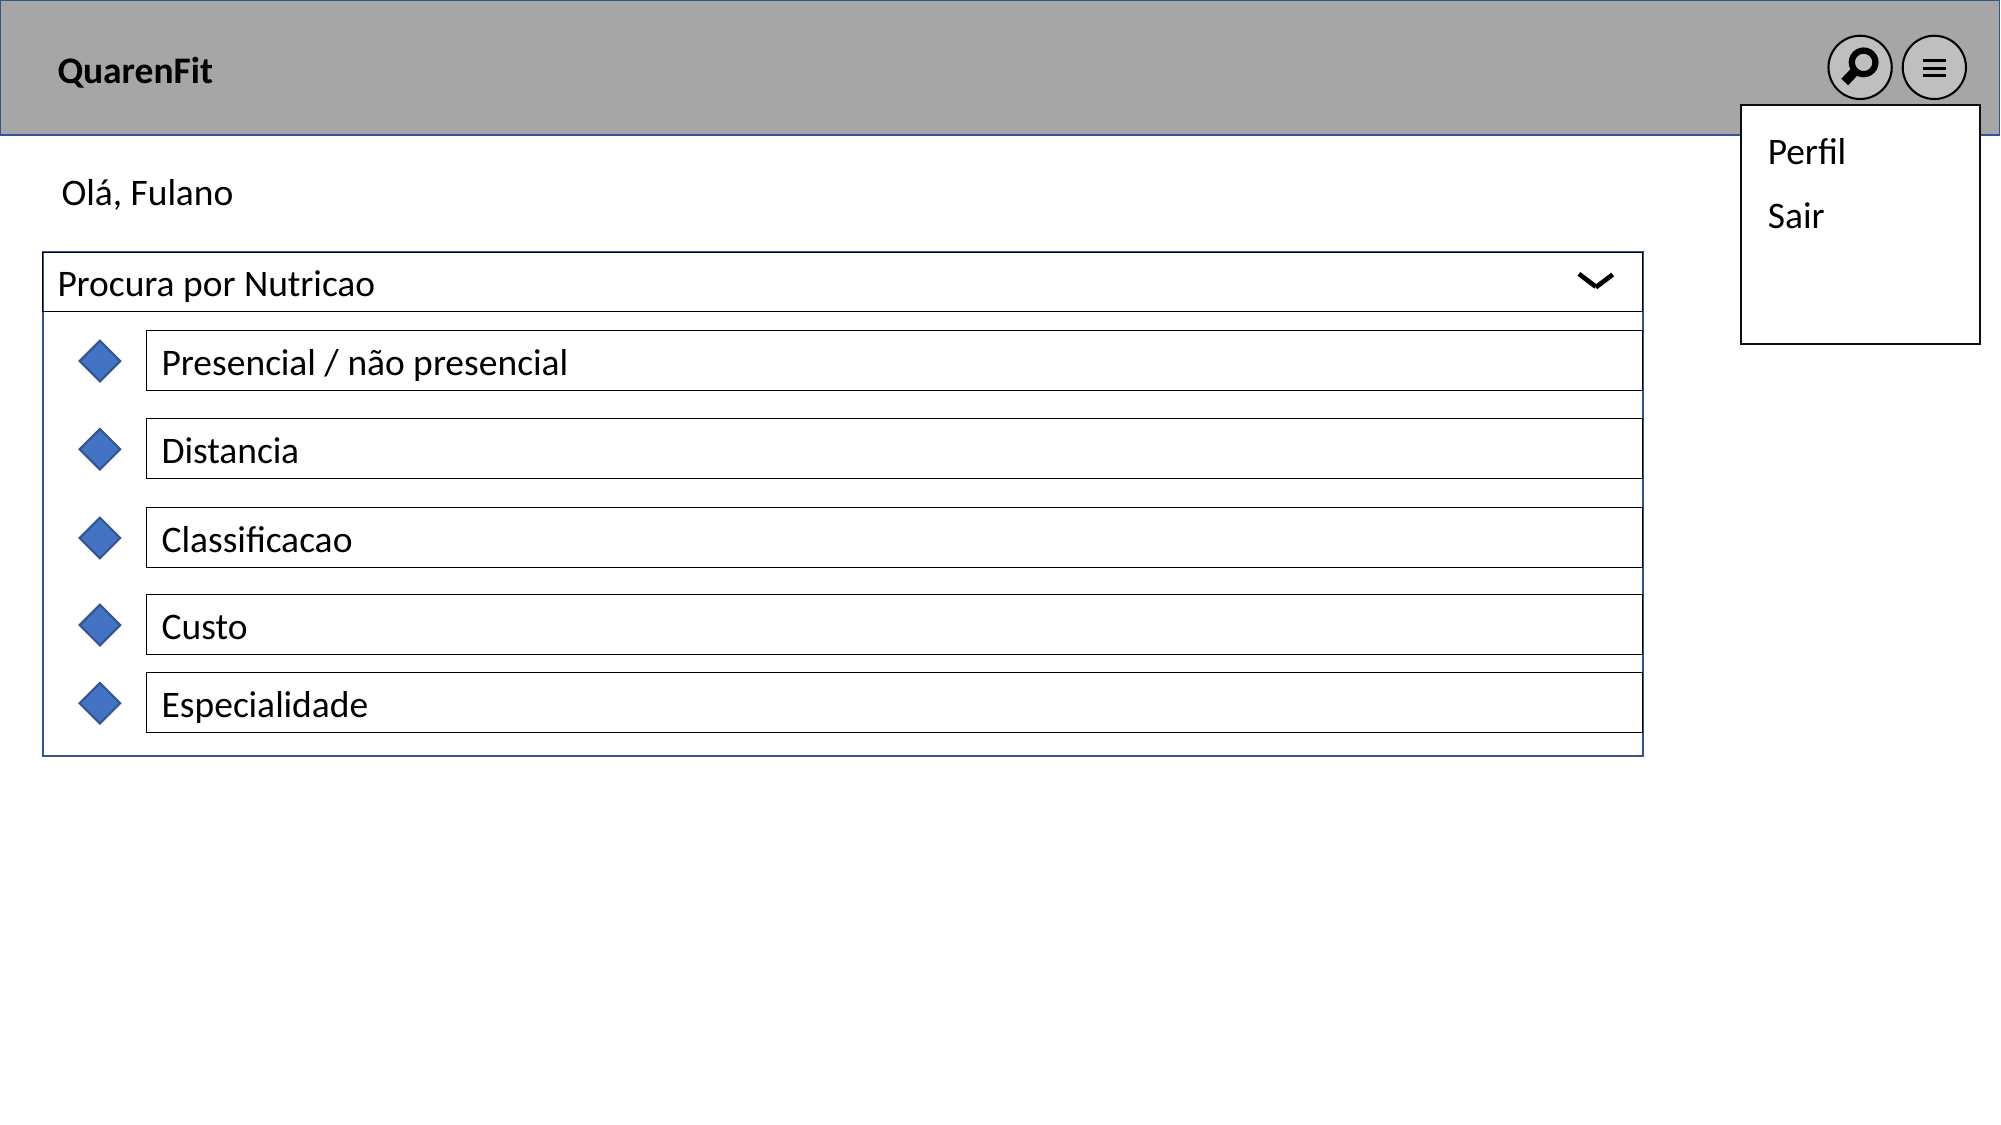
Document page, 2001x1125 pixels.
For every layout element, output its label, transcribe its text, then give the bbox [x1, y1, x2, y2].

text_box Distancia [146, 418, 1643, 479]
text_box [78, 516, 122, 560]
text_box [78, 427, 122, 472]
text_box [0, 0, 2000, 136]
text_box Perfil [1753, 120, 1886, 180]
text_box Procura por Nutricao [42, 252, 1643, 312]
text_box Custo [146, 594, 1643, 655]
text_box [78, 603, 122, 647]
text_box [1827, 34, 1893, 101]
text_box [1578, 273, 1613, 288]
text_box [78, 339, 122, 383]
text_box [42, 251, 1644, 757]
text_box Olá, Fulano [46, 160, 1647, 221]
text_box Sair [1753, 183, 1886, 243]
text_box Presencial / não presencial [146, 330, 1643, 391]
text_box [1740, 104, 1981, 345]
text_box Especialidade [146, 672, 1643, 733]
text_box QuarenFit [42, 38, 518, 99]
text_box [1844, 50, 1876, 83]
text_box [1901, 34, 1968, 101]
text_box Classificacao [146, 507, 1643, 568]
text_box [78, 681, 122, 726]
